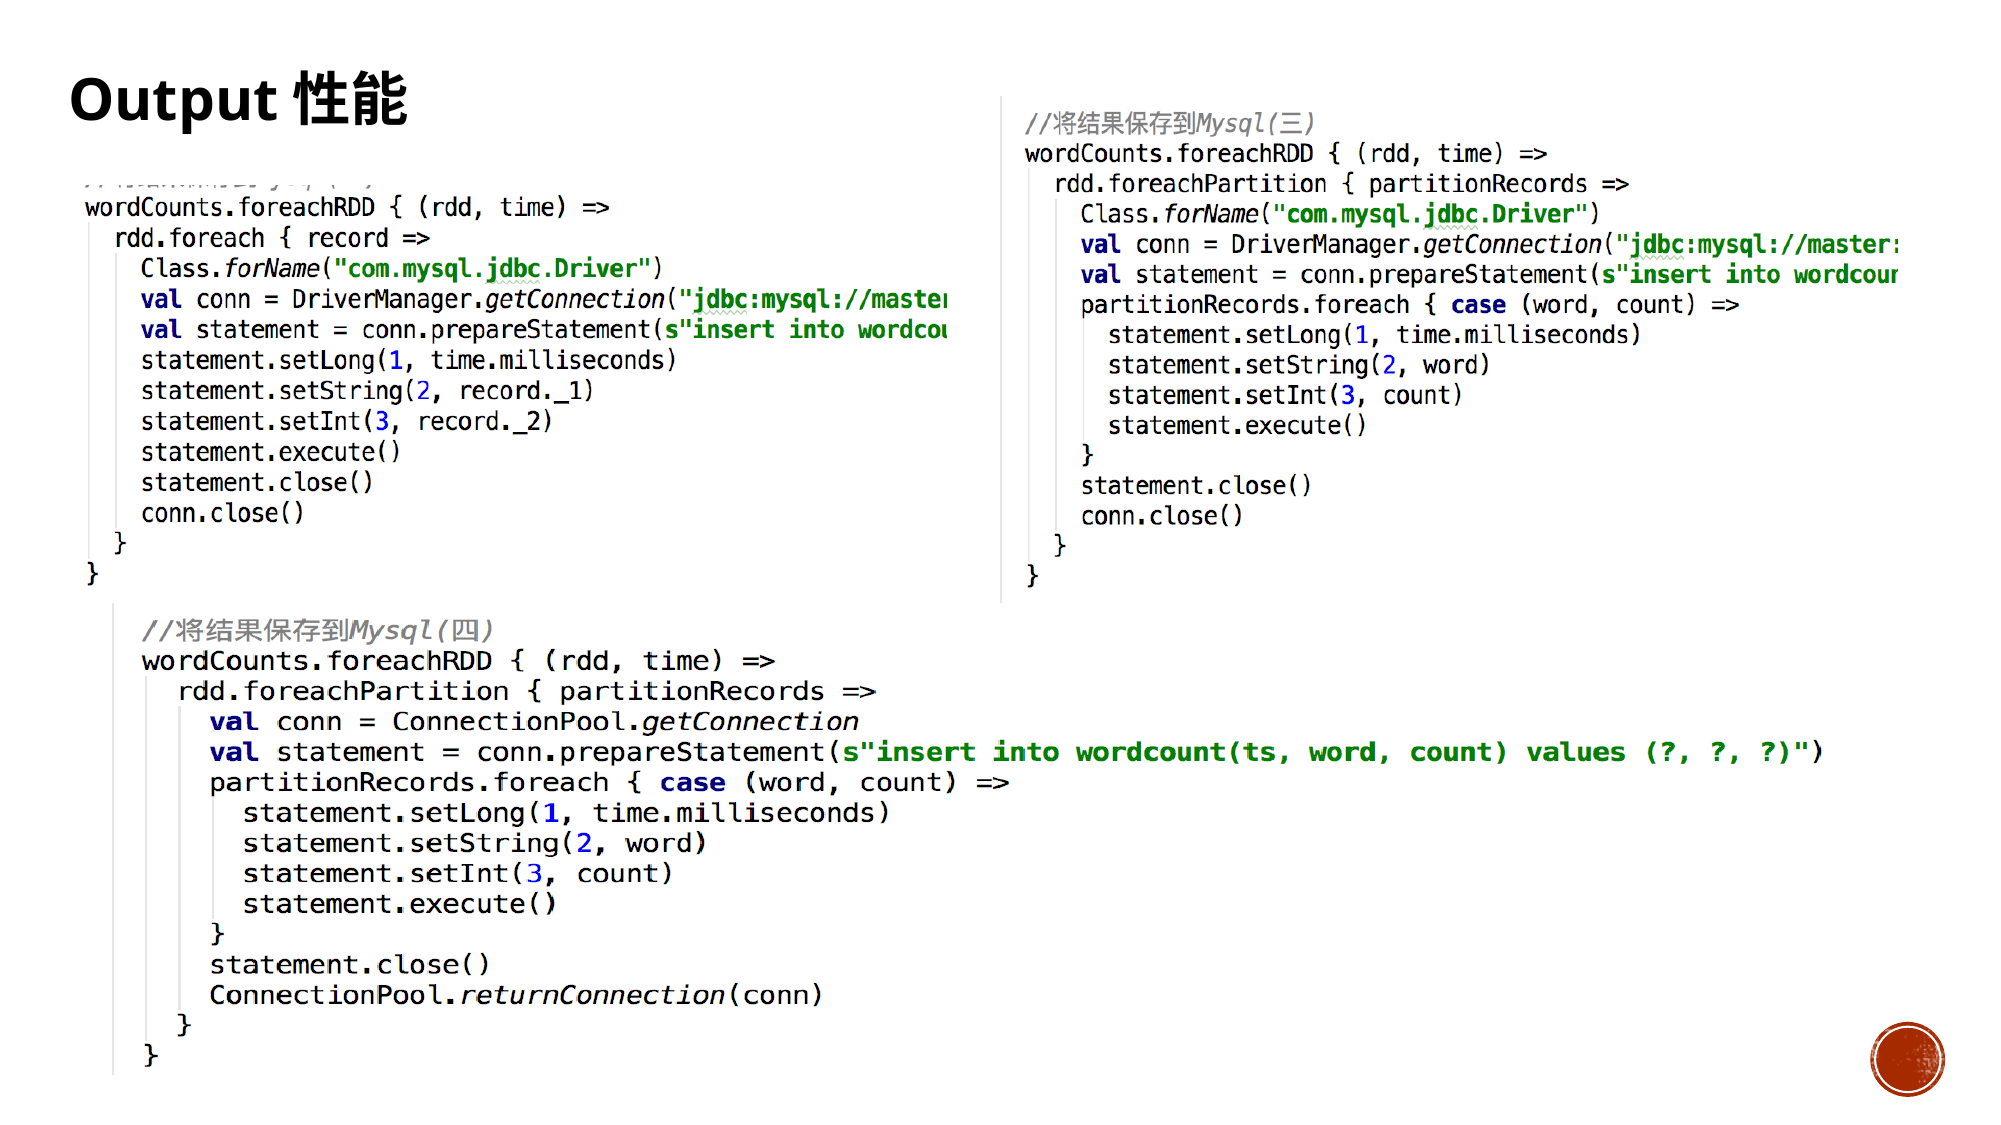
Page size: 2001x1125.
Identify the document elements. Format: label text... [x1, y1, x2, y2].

text_box Output性能 [53, 54, 424, 140]
picture [105, 96, 1898, 1075]
picture [64, 185, 947, 604]
